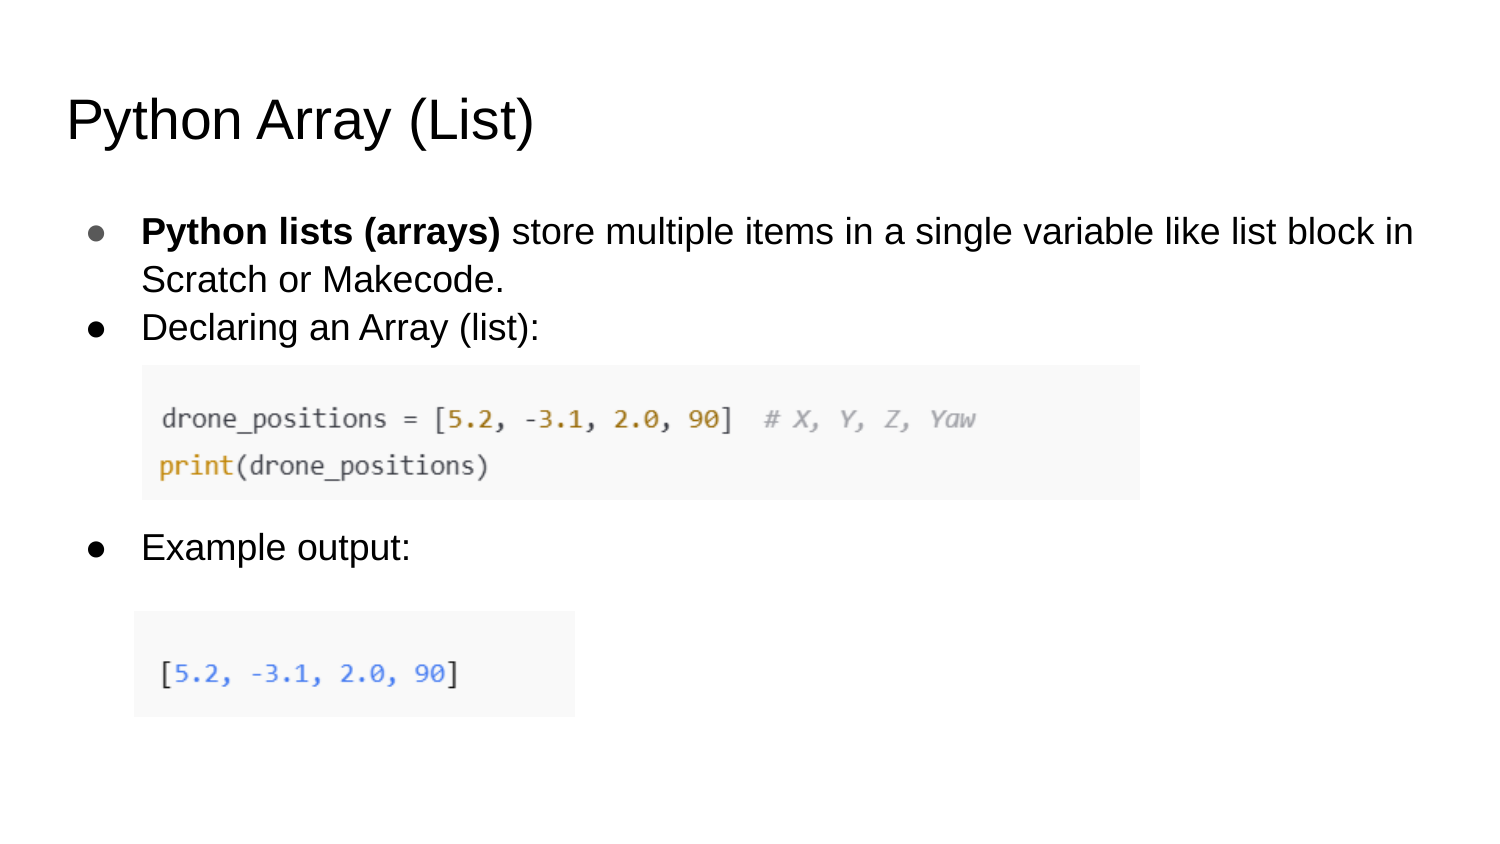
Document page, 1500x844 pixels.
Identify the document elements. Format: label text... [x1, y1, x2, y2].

list Python lists (arrays) store multiple items in a single variable like list block in Scratch or Makecode. Declaring an Array (list): Example output: [51, 189, 1449, 750]
picture [134, 611, 576, 717]
picture [142, 365, 1140, 501]
title Python Array (List) [51, 72, 1449, 167]
